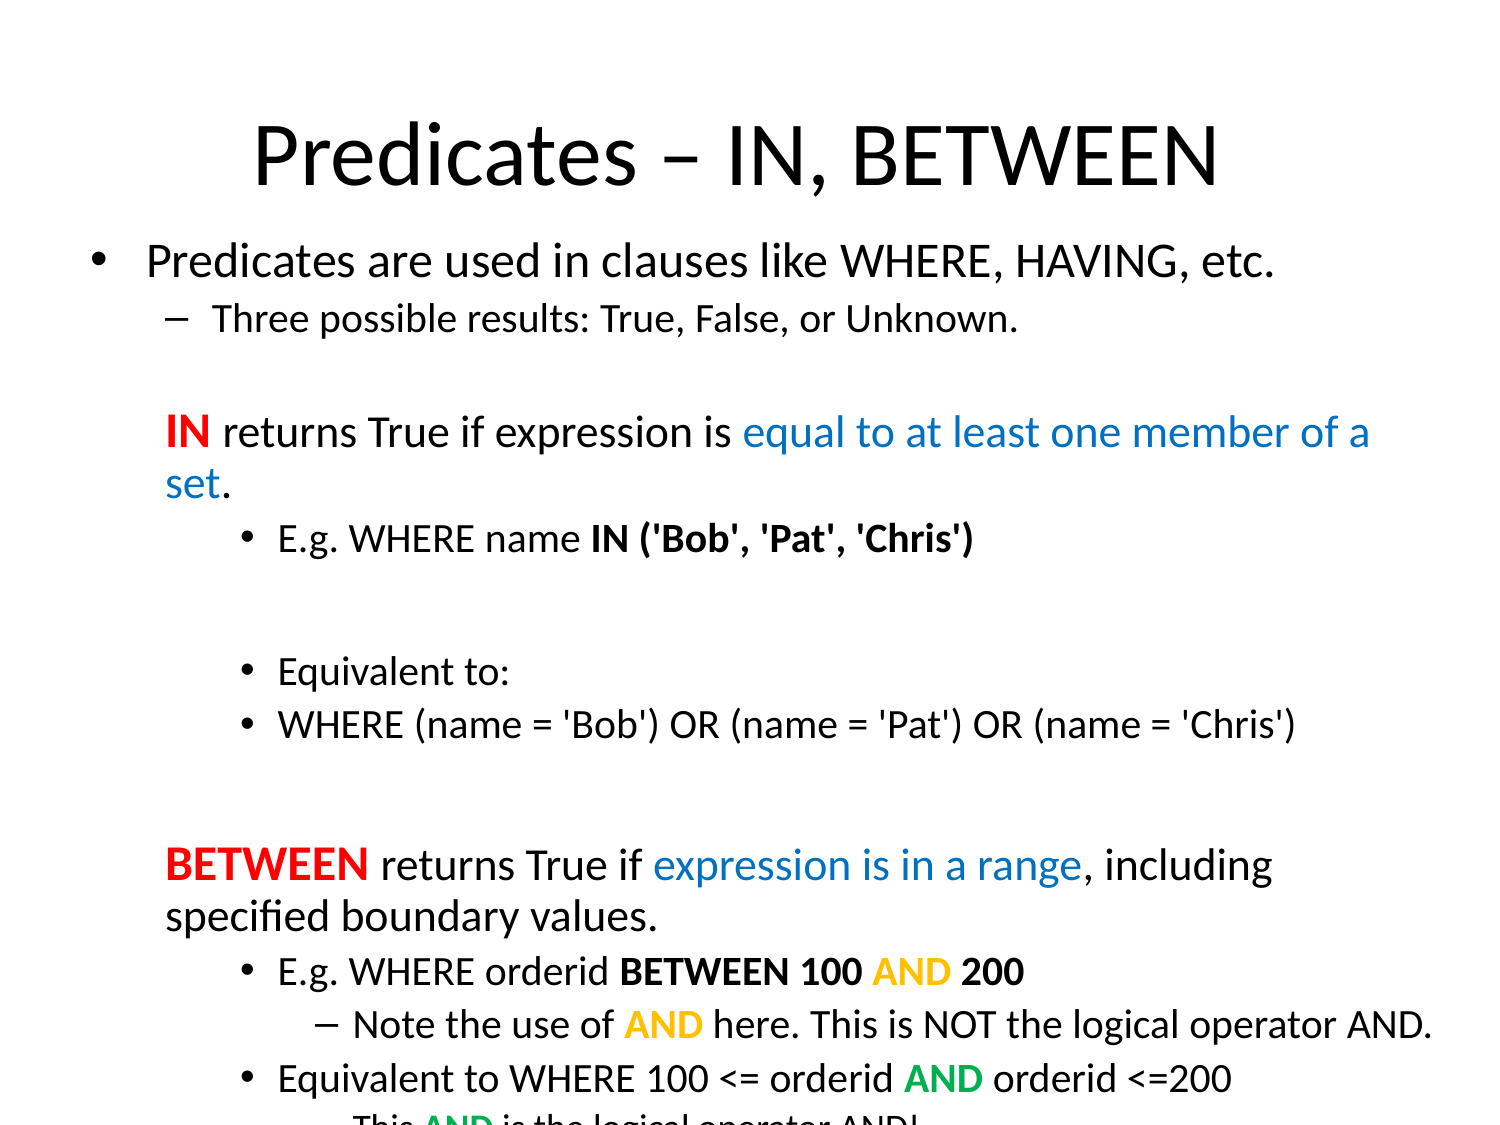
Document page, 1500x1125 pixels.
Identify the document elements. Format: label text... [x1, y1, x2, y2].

title Predicates – IN, BETWEEN [62, 87, 1413, 211]
list Predicates are used in clauses like WHERE, HAVING, etc. Three possible results: True, False, or Unknown. IN returns True if expression is equal to at least one member of a set. E.g. WHERE name IN ('Bob', 'Pat', 'Chris') Equivalent to: WHERE (name = 'Bob') OR (name = 'Pat') OR (name = 'Chris') BETWEEN returns True if expression is in a range, including specified boundary values. E.g. WHERE orderid BETWEEN 100 AND 200 Note the use of AND here. This is NOT the logical operator AND. Equivalent to WHERE 100 <= orderid AND orderid <=200 This AND is the logical operator AND! [75, 226, 1463, 1125]
